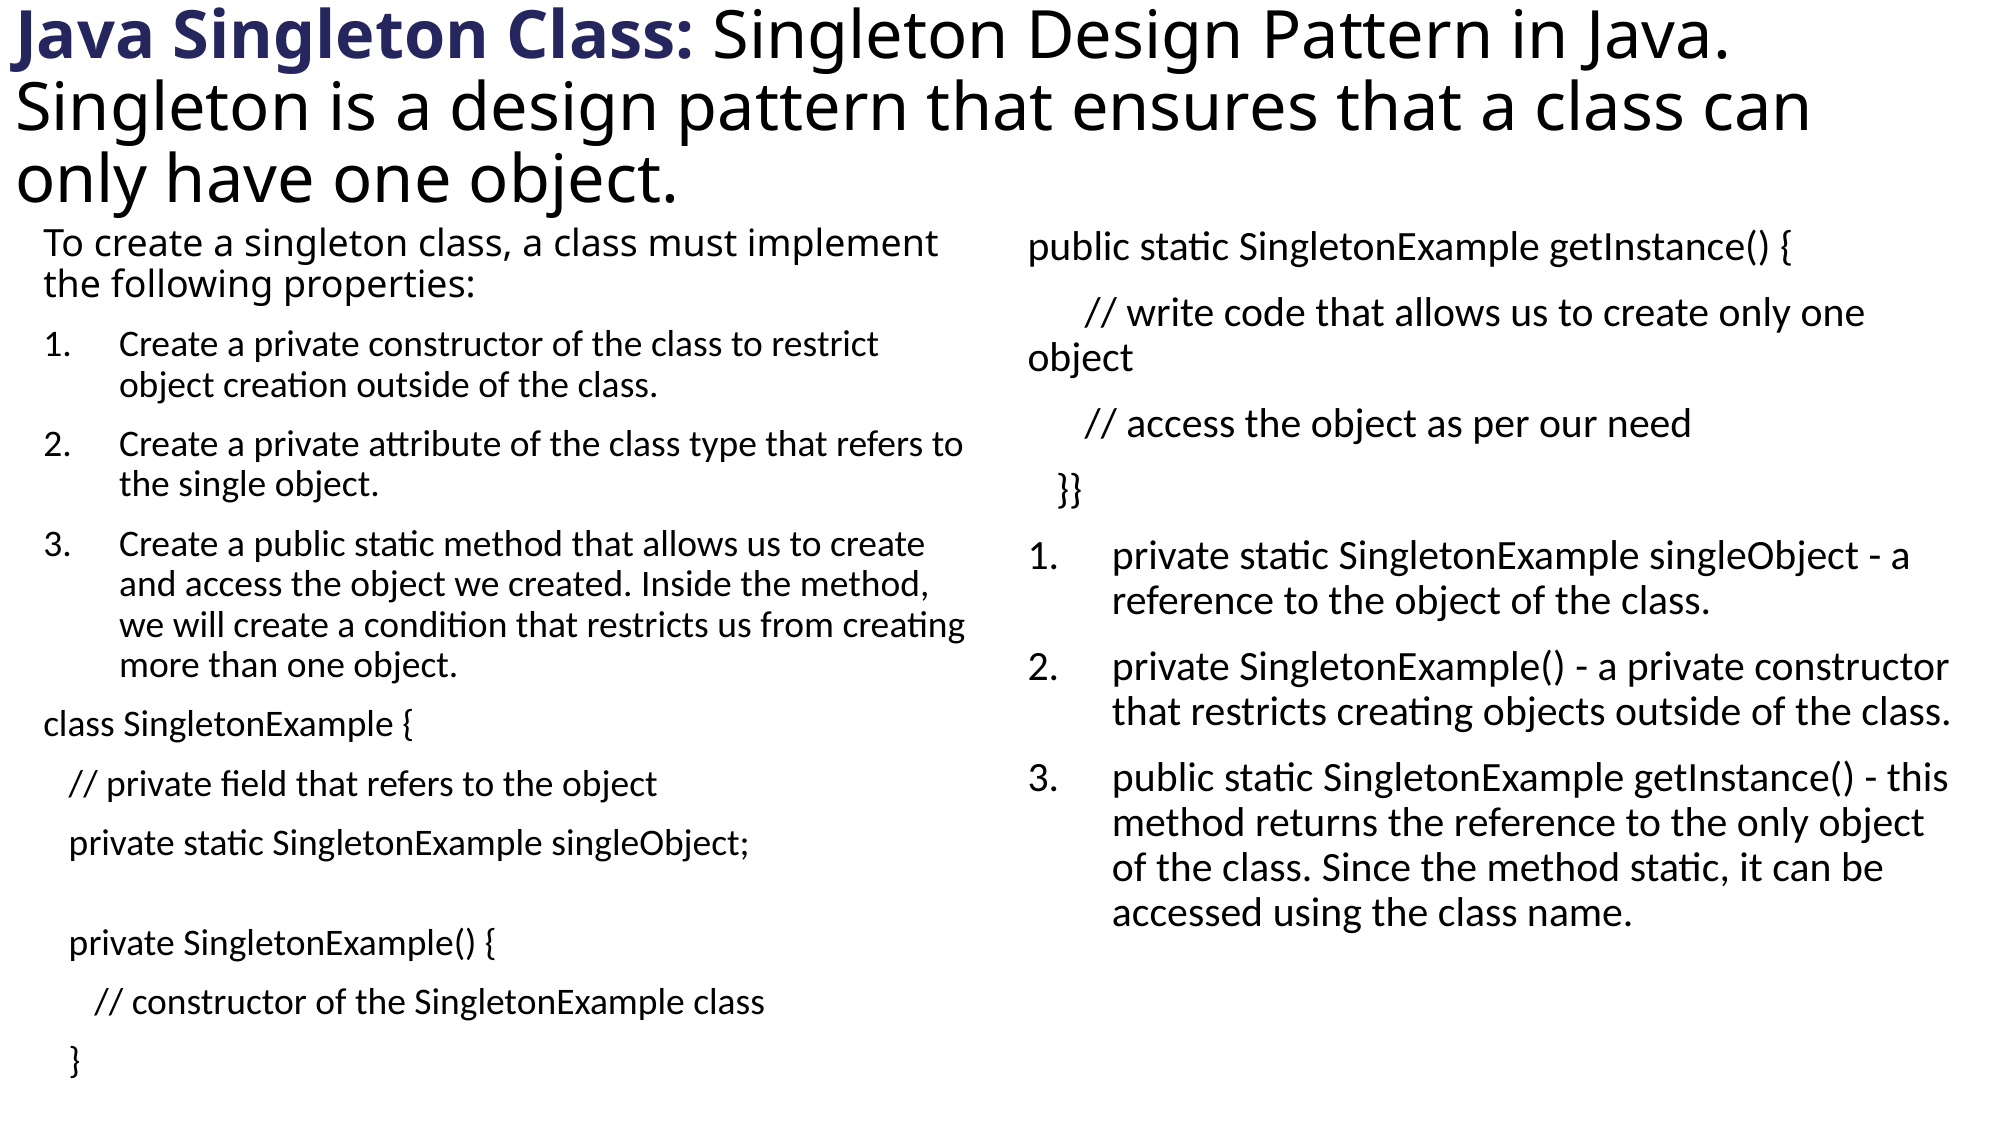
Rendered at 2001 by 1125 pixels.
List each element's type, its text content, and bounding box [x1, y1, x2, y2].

title Java Singleton Class: Singleton Design Pattern in Java. Singleton is a design pattern that ensures that a class can only have one object. [0, 0, 1950, 218]
list To create a singleton class, a class must implement the following properties: Create a private constructor of the class to restrict object creation outside of the class. Create a private attribute of the class type that refers to the single object. Create a public static method that allows us to create and access the object we created. Inside the method, we will create a condition that restricts us from creating more than one object. class SingletonExample { // private field that refers to the object private static SingletonExample singleObject; private SingletonExample() { // constructor of the SingletonExample class } [28, 217, 988, 1096]
list public static SingletonExample getInstance() { // write code that allows us to create only one object // access the object as per our need }} private static SingletonExample singleObject - a reference to the object of the class. private SingletonExample() - a private constructor that restricts creating objects outside of the class. public static SingletonExample getInstance() - this method returns the reference to the only object of the class. Since the method static, it can be accessed using the class name. [1012, 217, 1972, 1096]
